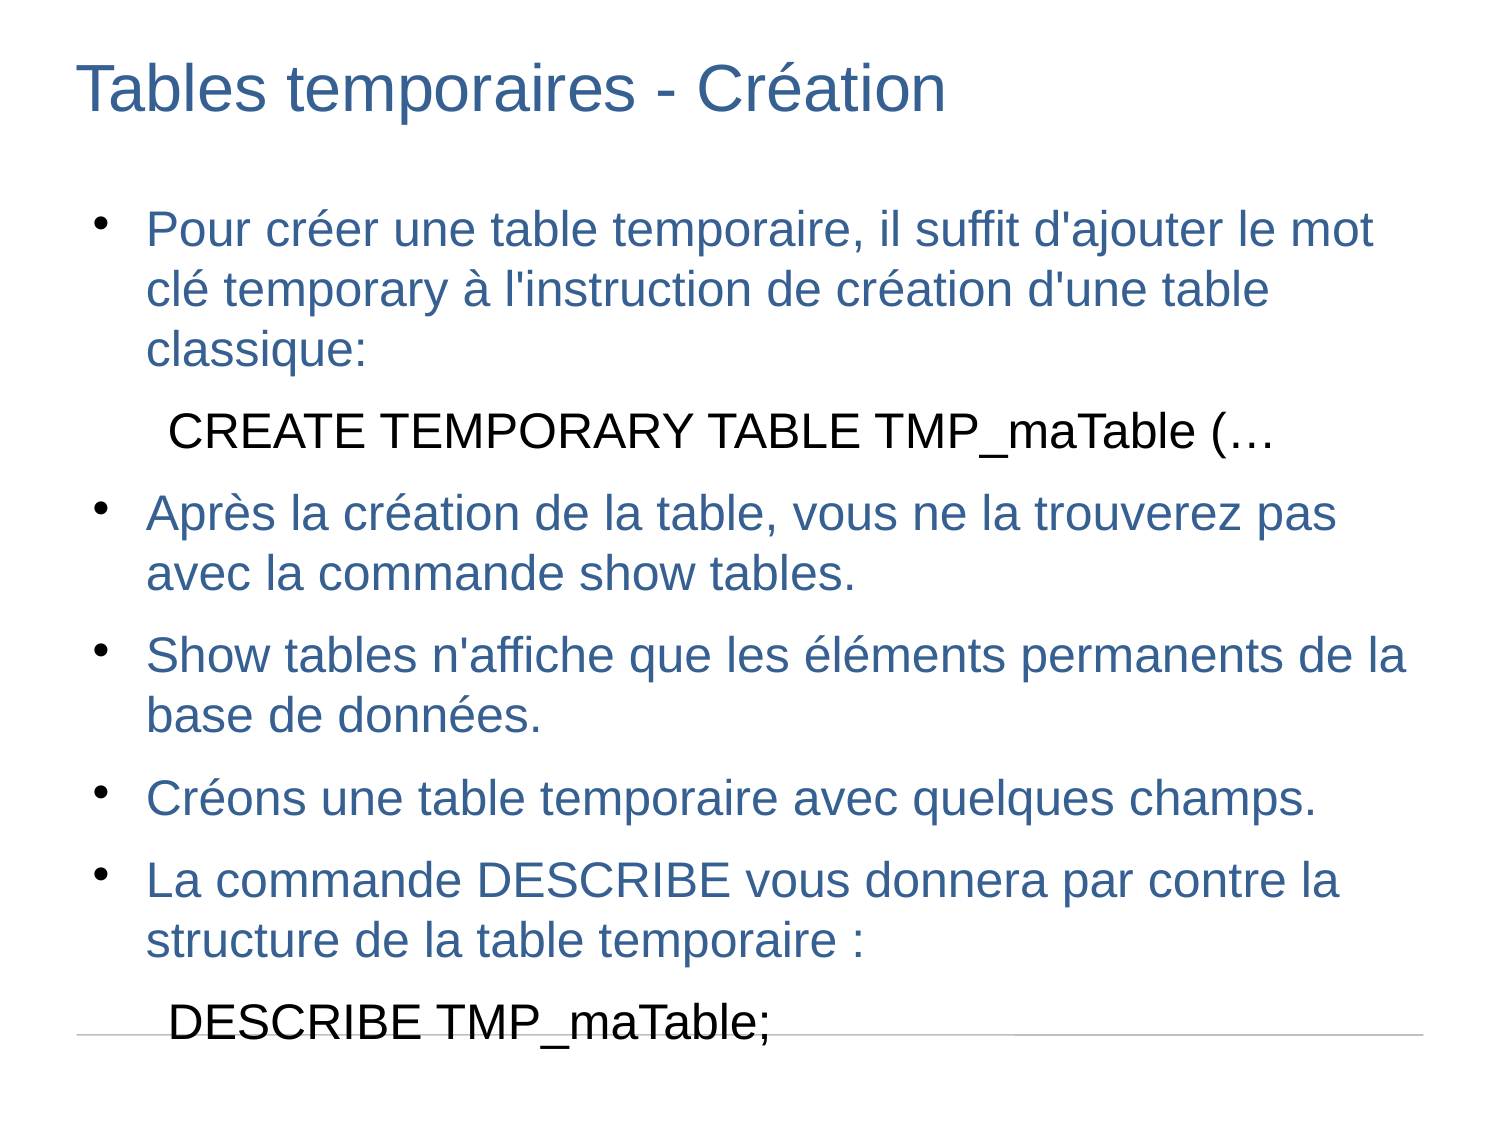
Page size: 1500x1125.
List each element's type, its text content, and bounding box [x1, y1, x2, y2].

text_box Pour créer une table temporaire, il suffit d'ajouter le mot clé temporary à l'instruction de création d'une table classique: CREATE TEMPORARY TABLE TMP_maTable (… Après la création de la table, vous ne la trouverez pas avec la commande show tables. Show tables n'affiche que les éléments permanents de la base de données. Créons une table temporaire avec quelques champs. La commande DESCRIBE vous donnera par contre la structure de la table temporaire : DESCRIBE TMP_maTable; [75, 196, 1425, 1005]
text_box Tables temporaires - Création [75, 45, 1425, 196]
